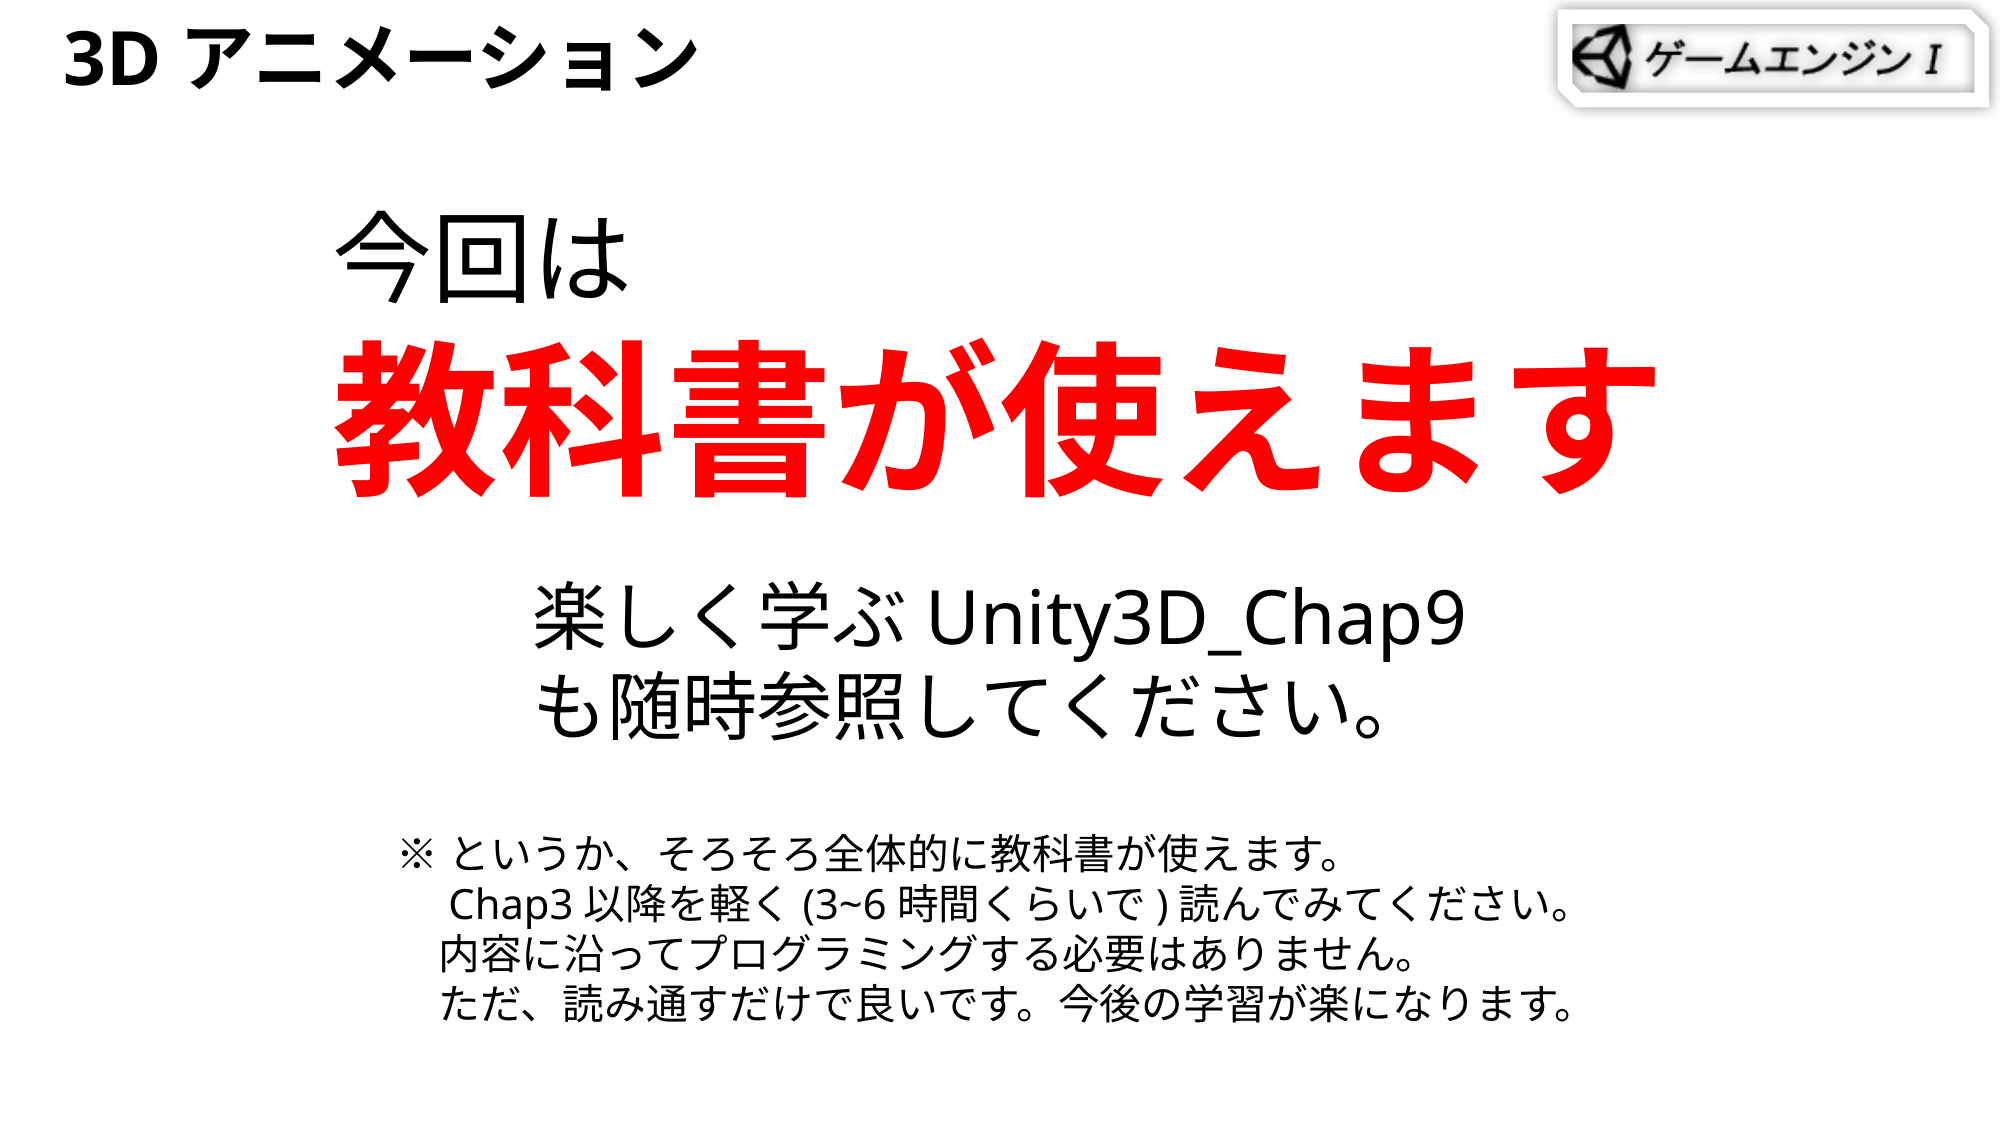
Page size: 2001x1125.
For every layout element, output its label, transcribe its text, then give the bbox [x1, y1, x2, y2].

text_box 3Dアニメーション [48, 0, 1565, 123]
text_box ※というか、そろそろ全体的に教科書が使えます。 Chap3以降を軽く(3~6時間くらいで)読んでみてください。 内容に沿ってプログラミングする必要はありません。 ただ、読み通すだけで良いです。今後の学習が楽になります。 [381, 820, 1612, 1036]
picture [1564, 16, 1982, 100]
text_box 今回は 教科書が使えます [318, 188, 1682, 523]
text_box 楽しく学ぶUnity3D_Chap9 も随時参照してください。 [518, 562, 1482, 758]
